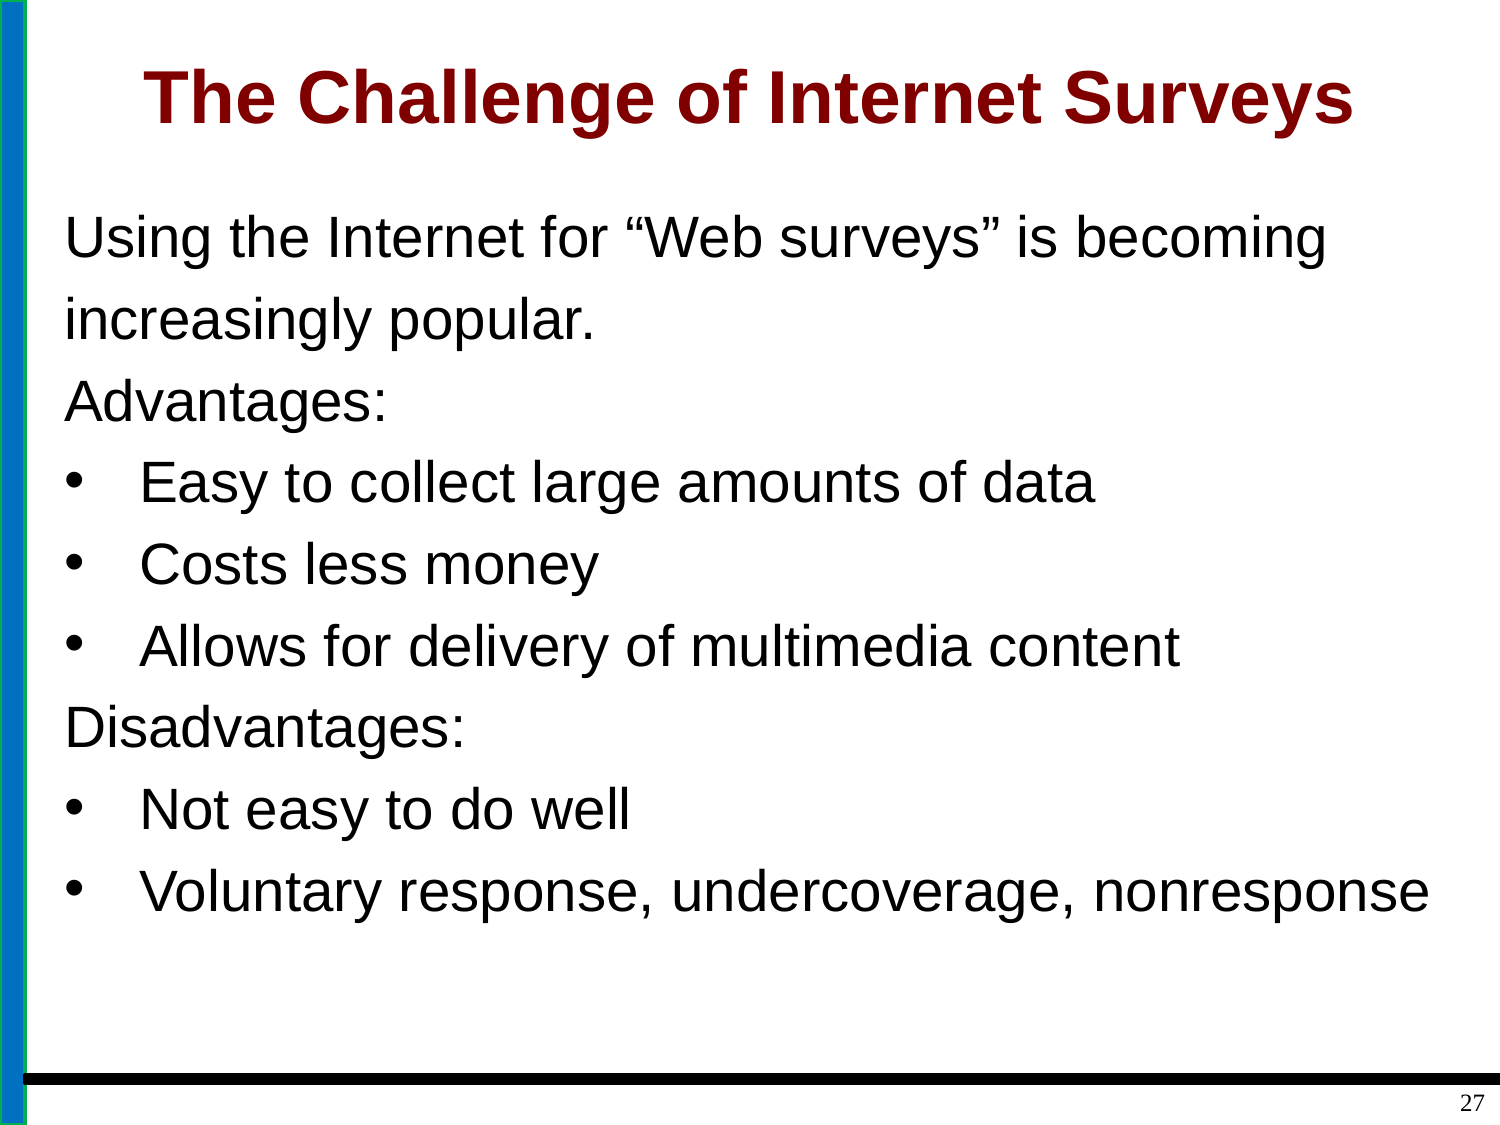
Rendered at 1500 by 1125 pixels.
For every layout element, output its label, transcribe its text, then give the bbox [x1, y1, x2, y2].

text_box Using the Internet for “Web surveys” is becoming increasingly popular. Advantages: Easy to collect large amounts of data Costs less money Allows for delivery of multimedia content Disadvantages: Not easy to do well Voluntary response, undercoverage, nonresponse [49, 191, 1487, 1005]
title The Challenge of Internet Surveys [75, 45, 1425, 191]
